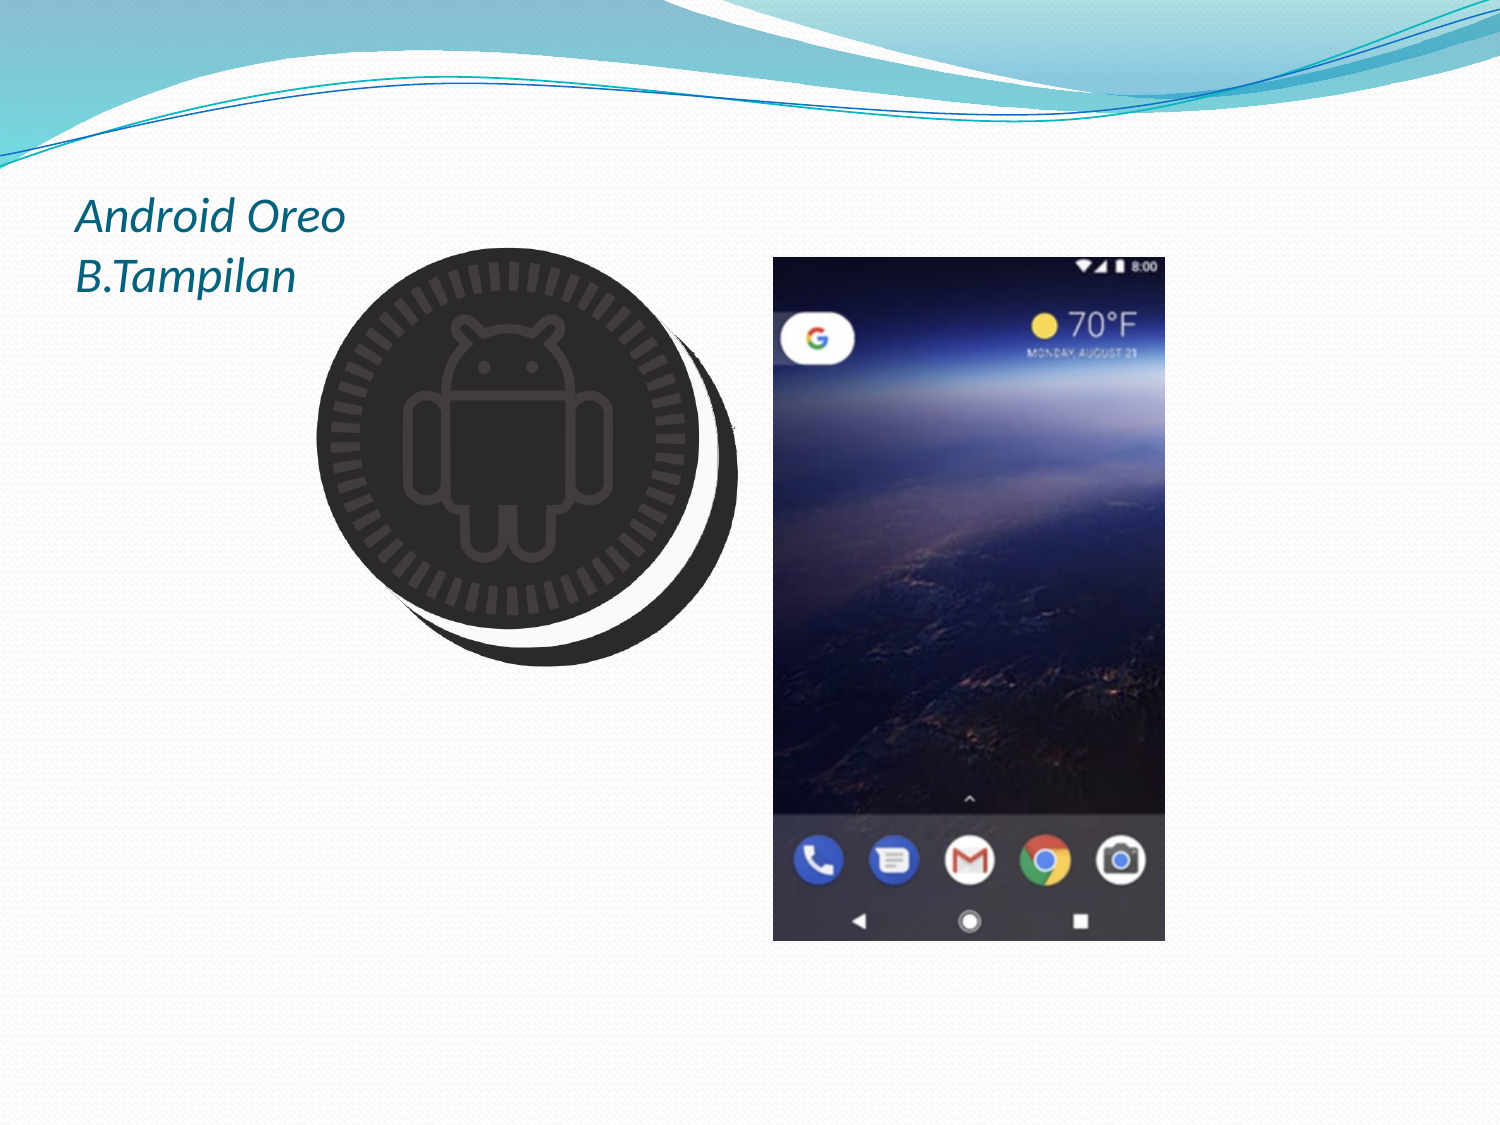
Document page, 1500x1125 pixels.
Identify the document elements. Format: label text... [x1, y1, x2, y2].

picture [773, 257, 1165, 941]
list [316, 245, 739, 669]
title Android Oreo B.Tampilan [75, 115, 1425, 303]
